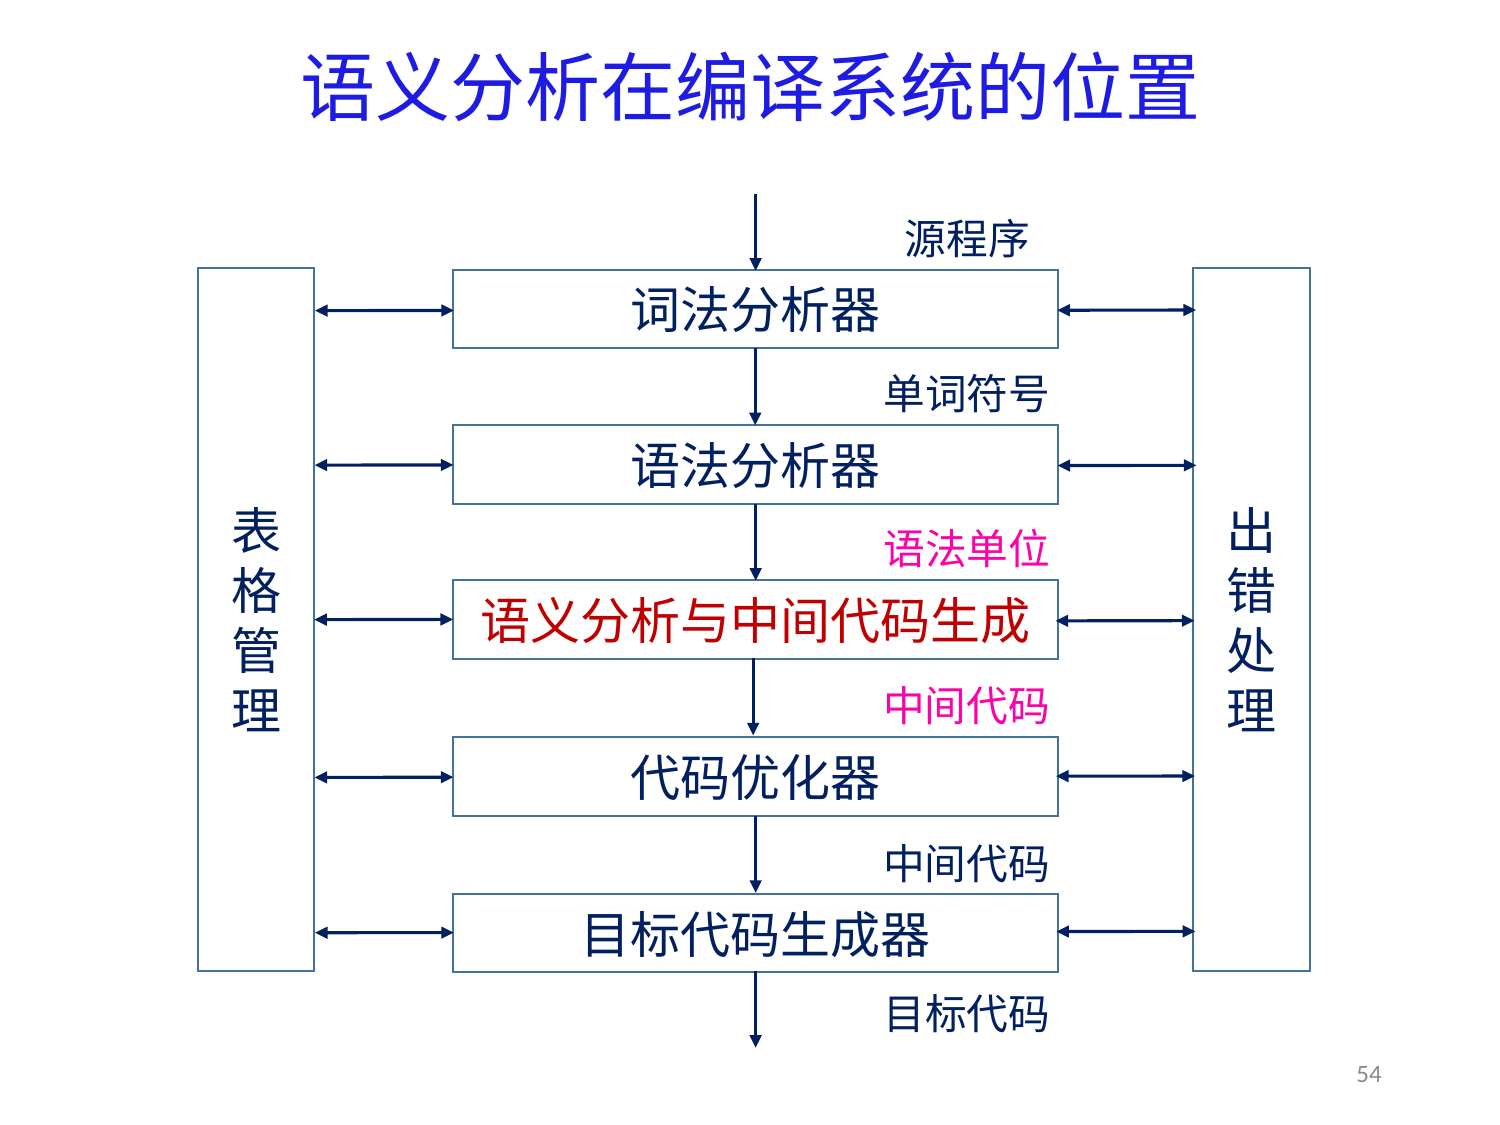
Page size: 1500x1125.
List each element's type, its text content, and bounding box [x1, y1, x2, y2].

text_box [197, 193, 1310, 1052]
slide_number 54 [1059, 1042, 1397, 1103]
title 语义分析在编译系统的位置 [102, 28, 1398, 156]
